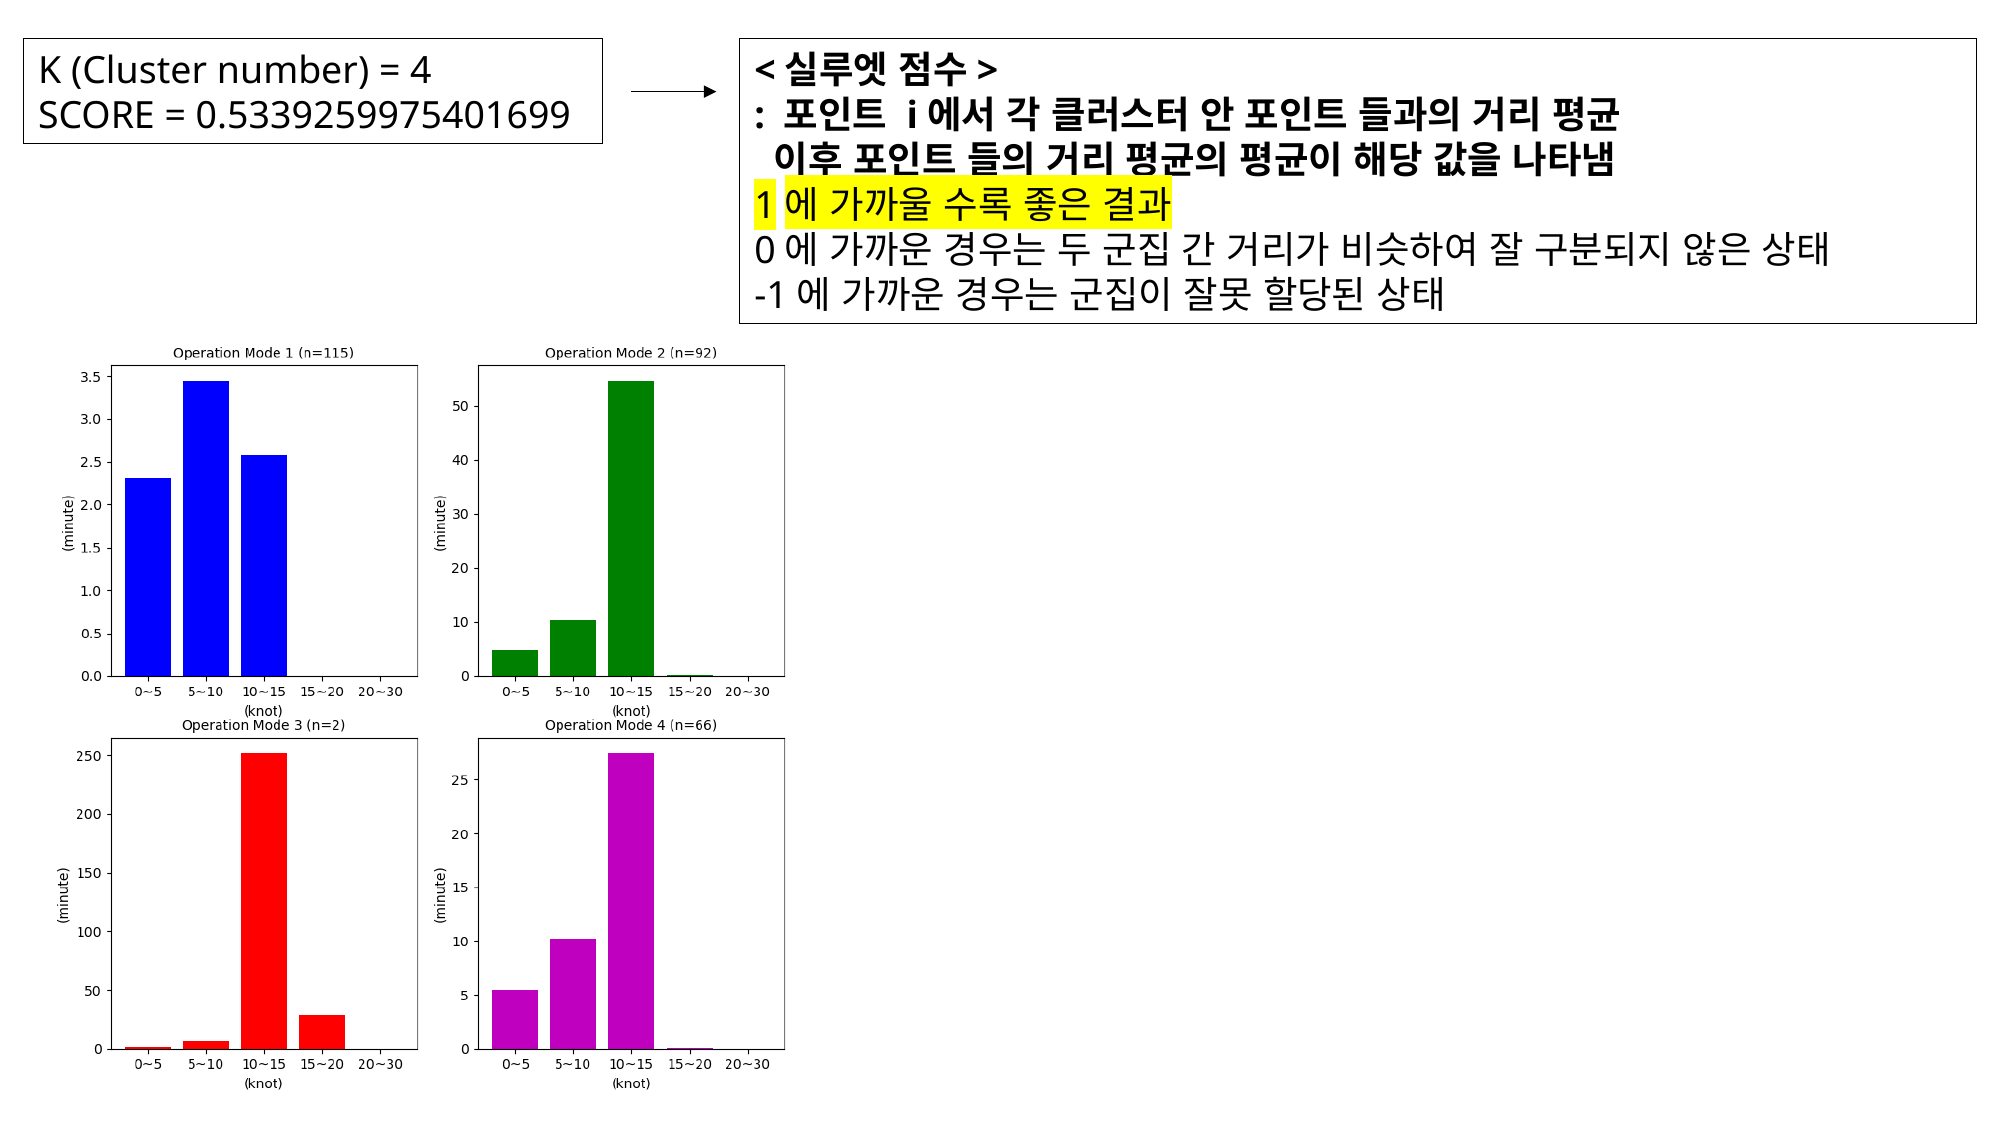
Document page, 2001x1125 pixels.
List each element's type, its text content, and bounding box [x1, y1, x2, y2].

text_box <실루엣 점수> : 포인트 i에서 각 클러스터 안 포인트 들과의 거리 평균 이후 포인트 들의 거리 평균의 평균이 해당 값을 나타냄 1에 가까울 수록 좋은 결과 0에 가까운 경우는 두 군집 간 거리가 비슷하여 잘 구분되지 않은 상태 -1에 가까운 경우는 군집이 잘못 할당된 상태 [739, 38, 1977, 324]
picture [23, 330, 813, 1110]
text_box K (Cluster number) = 4 SCORE = 0.5339259975401699 [23, 38, 603, 144]
